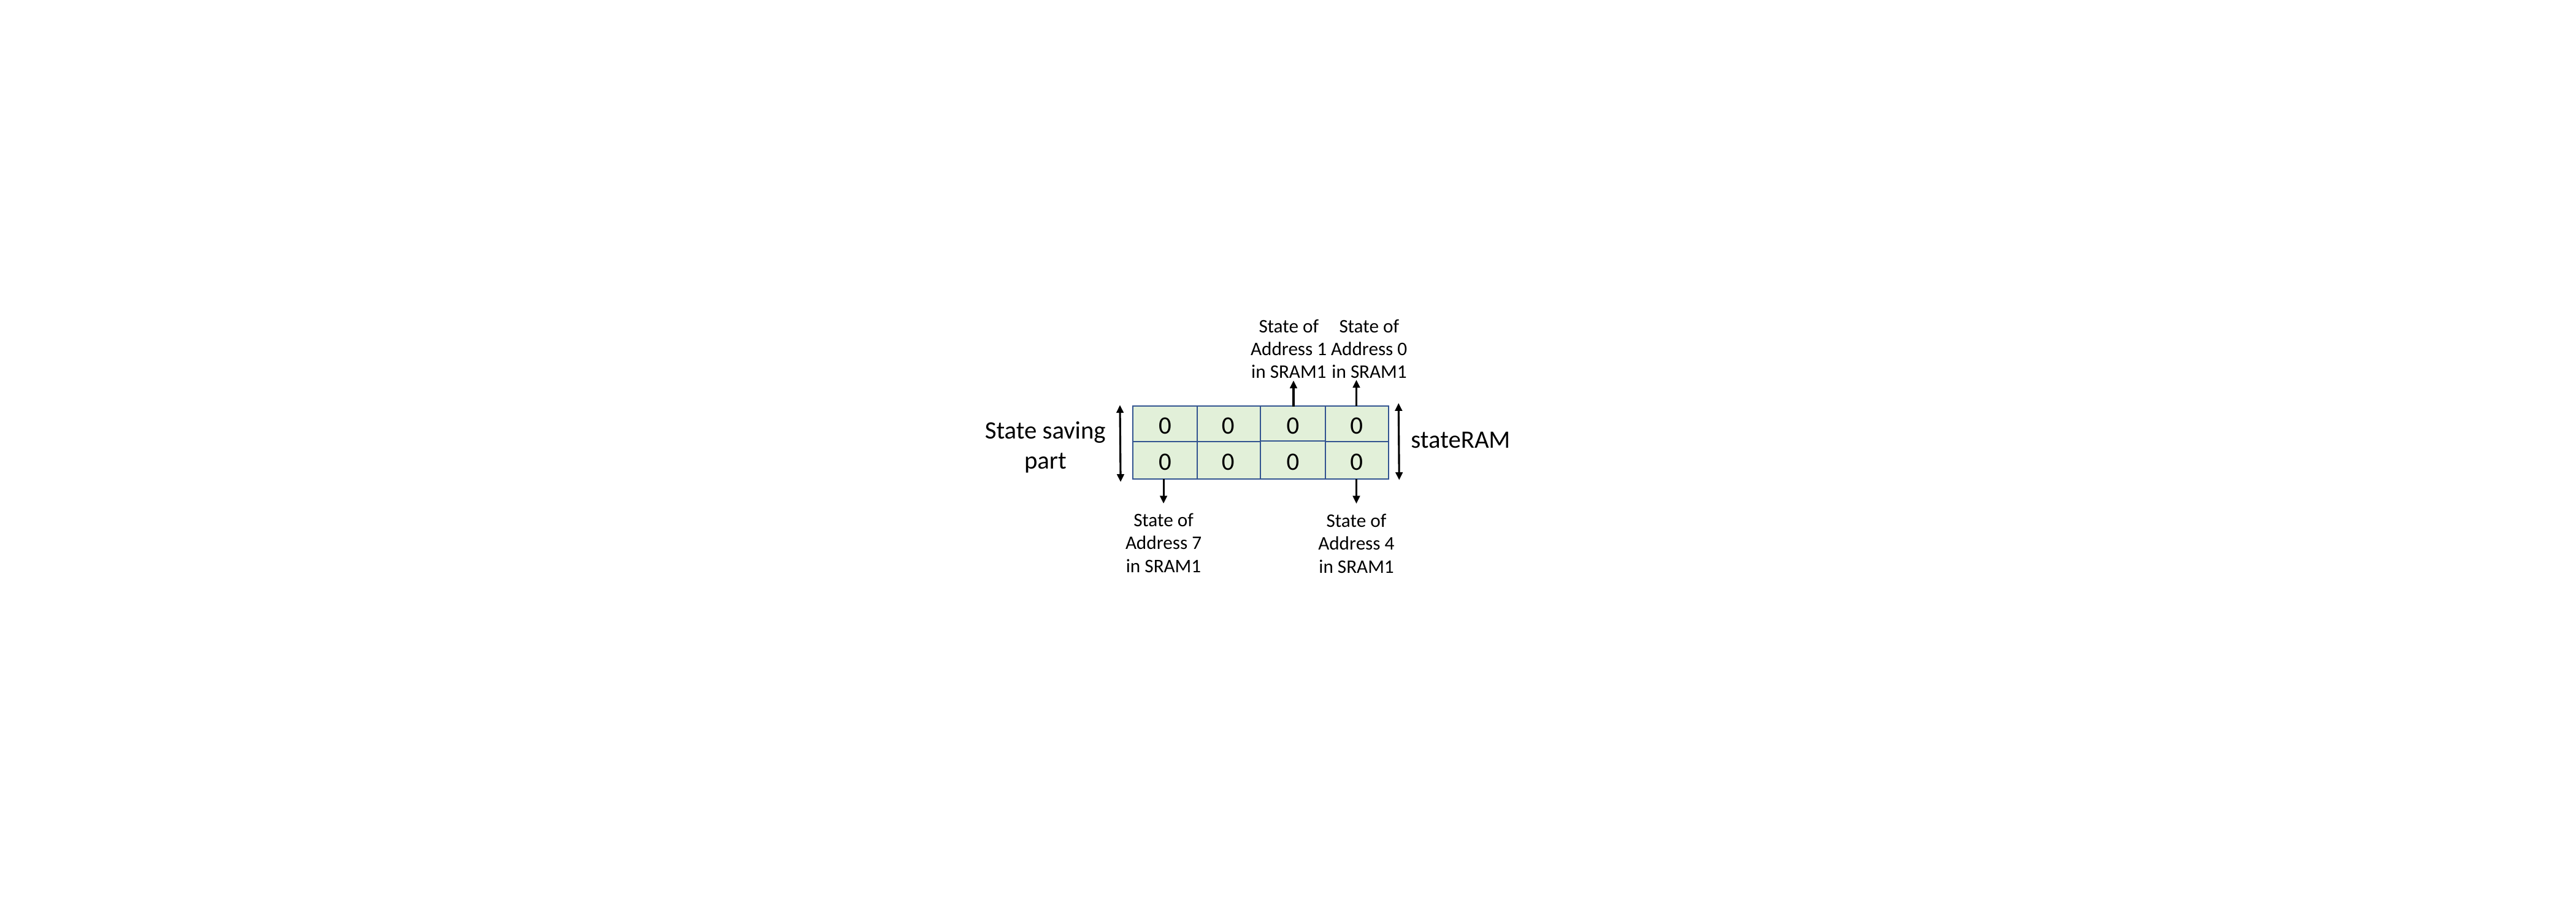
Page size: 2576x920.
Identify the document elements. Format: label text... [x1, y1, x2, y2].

text_box State of Address 0 in SRAM1 [1340, 309, 1420, 387]
text_box State of Address 1 in SRAM1 [1238, 309, 1340, 387]
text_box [973, 403, 1527, 482]
text_box State of Address 7 in SRAM1 [1113, 502, 1214, 581]
text_box State of Address 4 in SRAM1 [1306, 503, 1407, 581]
